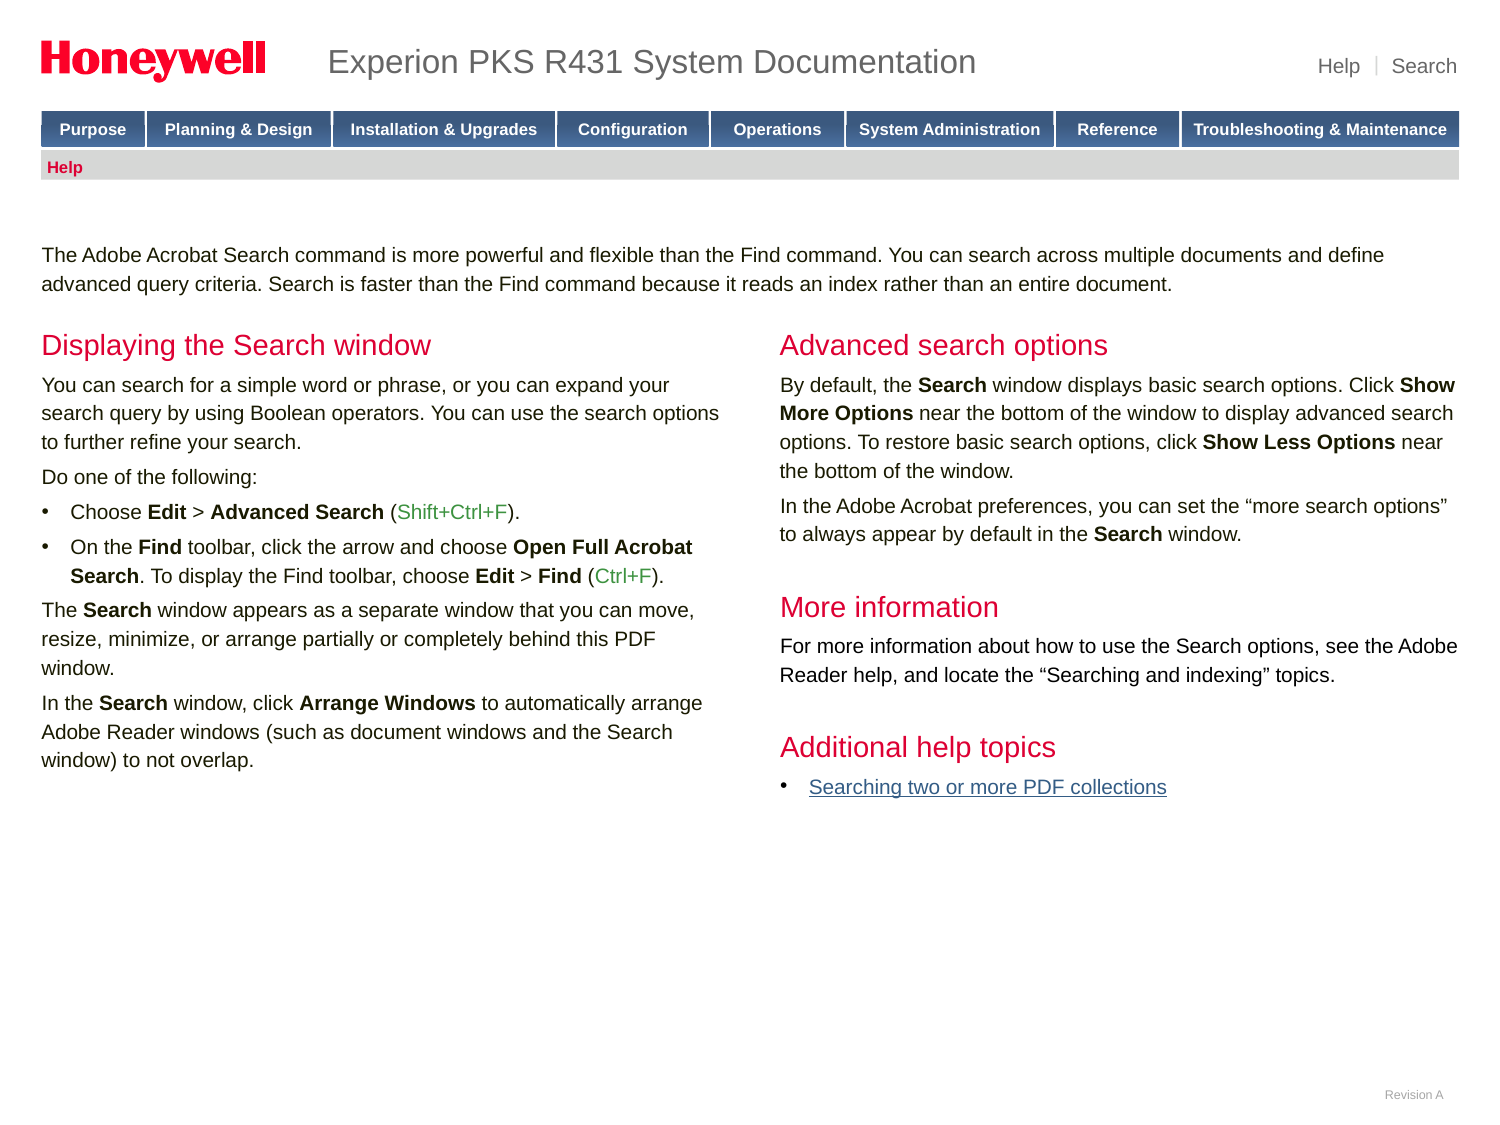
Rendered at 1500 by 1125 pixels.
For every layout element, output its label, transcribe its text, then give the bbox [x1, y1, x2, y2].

list Help [41, 153, 1459, 180]
text_box Advanced search options By default, the Search window displays basic search options. Click Show More Options near the bottom of the window to display advanced search options. To restore basic search options, click Show Less Options near the bottom of the window. In the Adobe Acrobat preferences, you can set the “more search options” to always appear by default in the Search window. More information For more information about how to use the Search options, see the Adobe Reader help, and locate the “Searching and indexing” topics. Additional help topics Searching two or more PDF collections [779, 326, 1459, 1080]
text_box Displaying the Search window You can search for a simple word or phrase, or you can expand your search query by using Boolean operators. You can use the search options to further refine your search. Do one of the following: Choose Edit > Advanced Search (Shift+Ctrl+F). On the Find toolbar, click the arrow and choose Open Full Acrobat Search. To display the Find toolbar, choose Edit > Find (Ctrl+F). The Search window appears as a separate window that you can move, resize, minimize, or arrange partially or completely behind this PDF window. In the Search window, click Arrange Windows to automatically arrange Adobe Reader windows (such as document windows and the Search window) to not overlap. [41, 326, 721, 1080]
text_box The Adobe Acrobat Search command is more powerful and flexible than the Find command. You can search across multiple documents and define advanced query criteria. Search is faster than the Find command because it reads an index rather than an entire document. [41, 237, 1459, 327]
